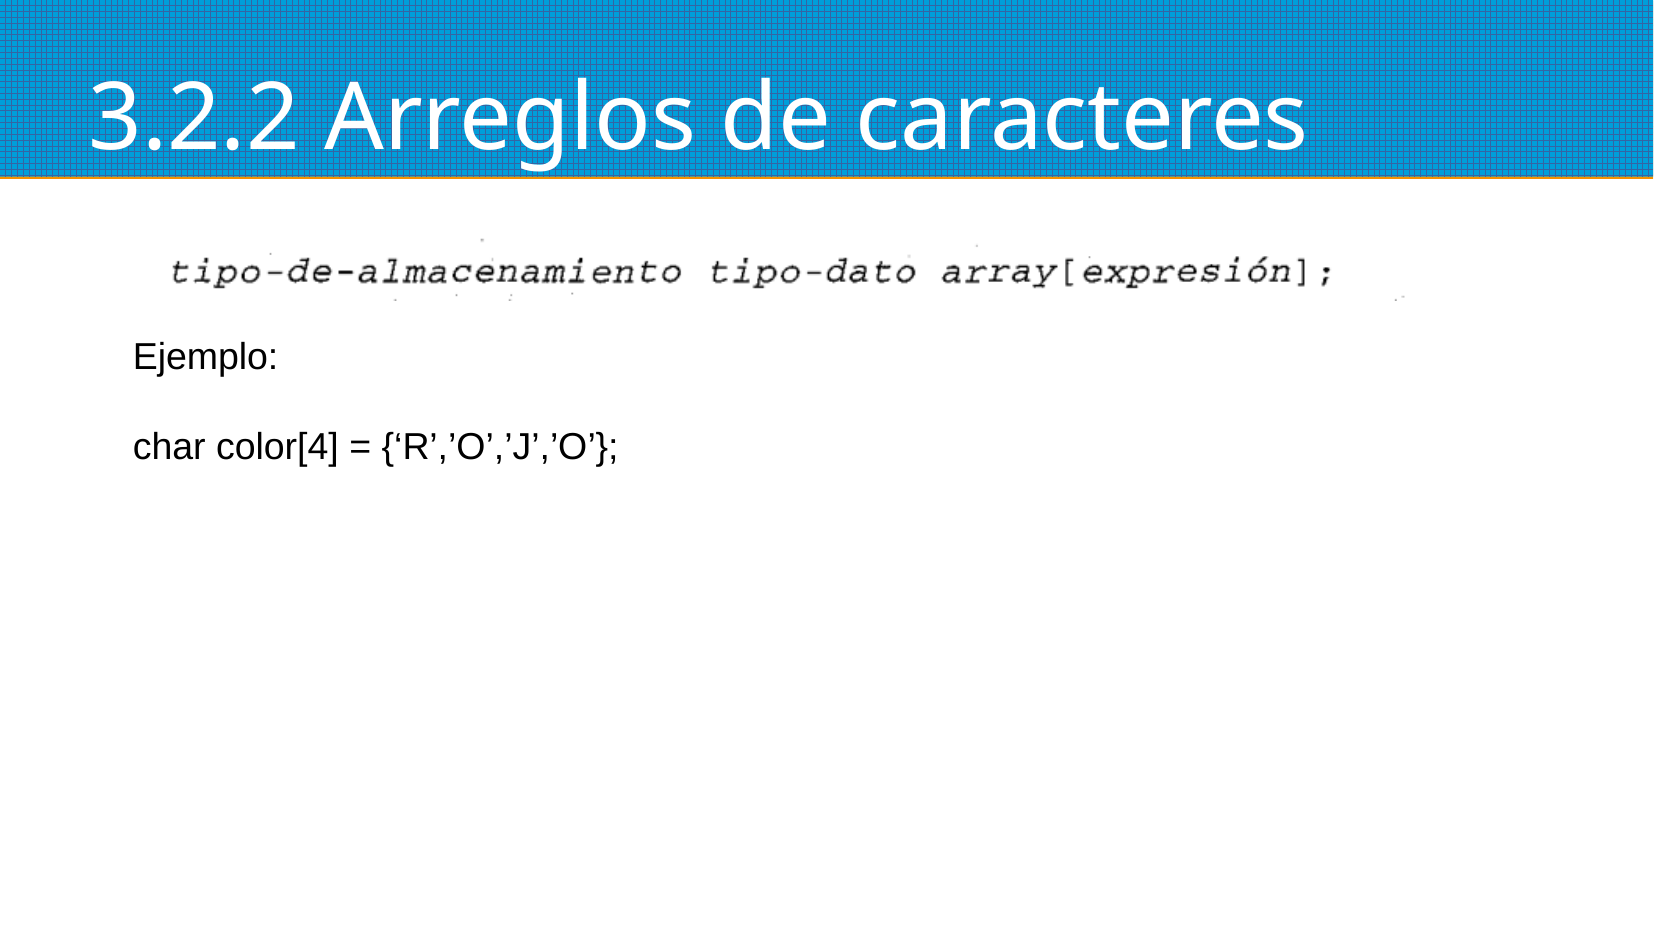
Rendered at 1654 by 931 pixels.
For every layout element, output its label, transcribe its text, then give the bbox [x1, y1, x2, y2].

text_box [88, 236, 1565, 812]
text_box Ejemplo: char color[4] = {‘R’,’O’,’J’,’O’}; [118, 324, 1359, 550]
text_box 3.2.2 Arreglos de caracteres [88, 14, 1565, 177]
picture [0, 179, 1654, 931]
